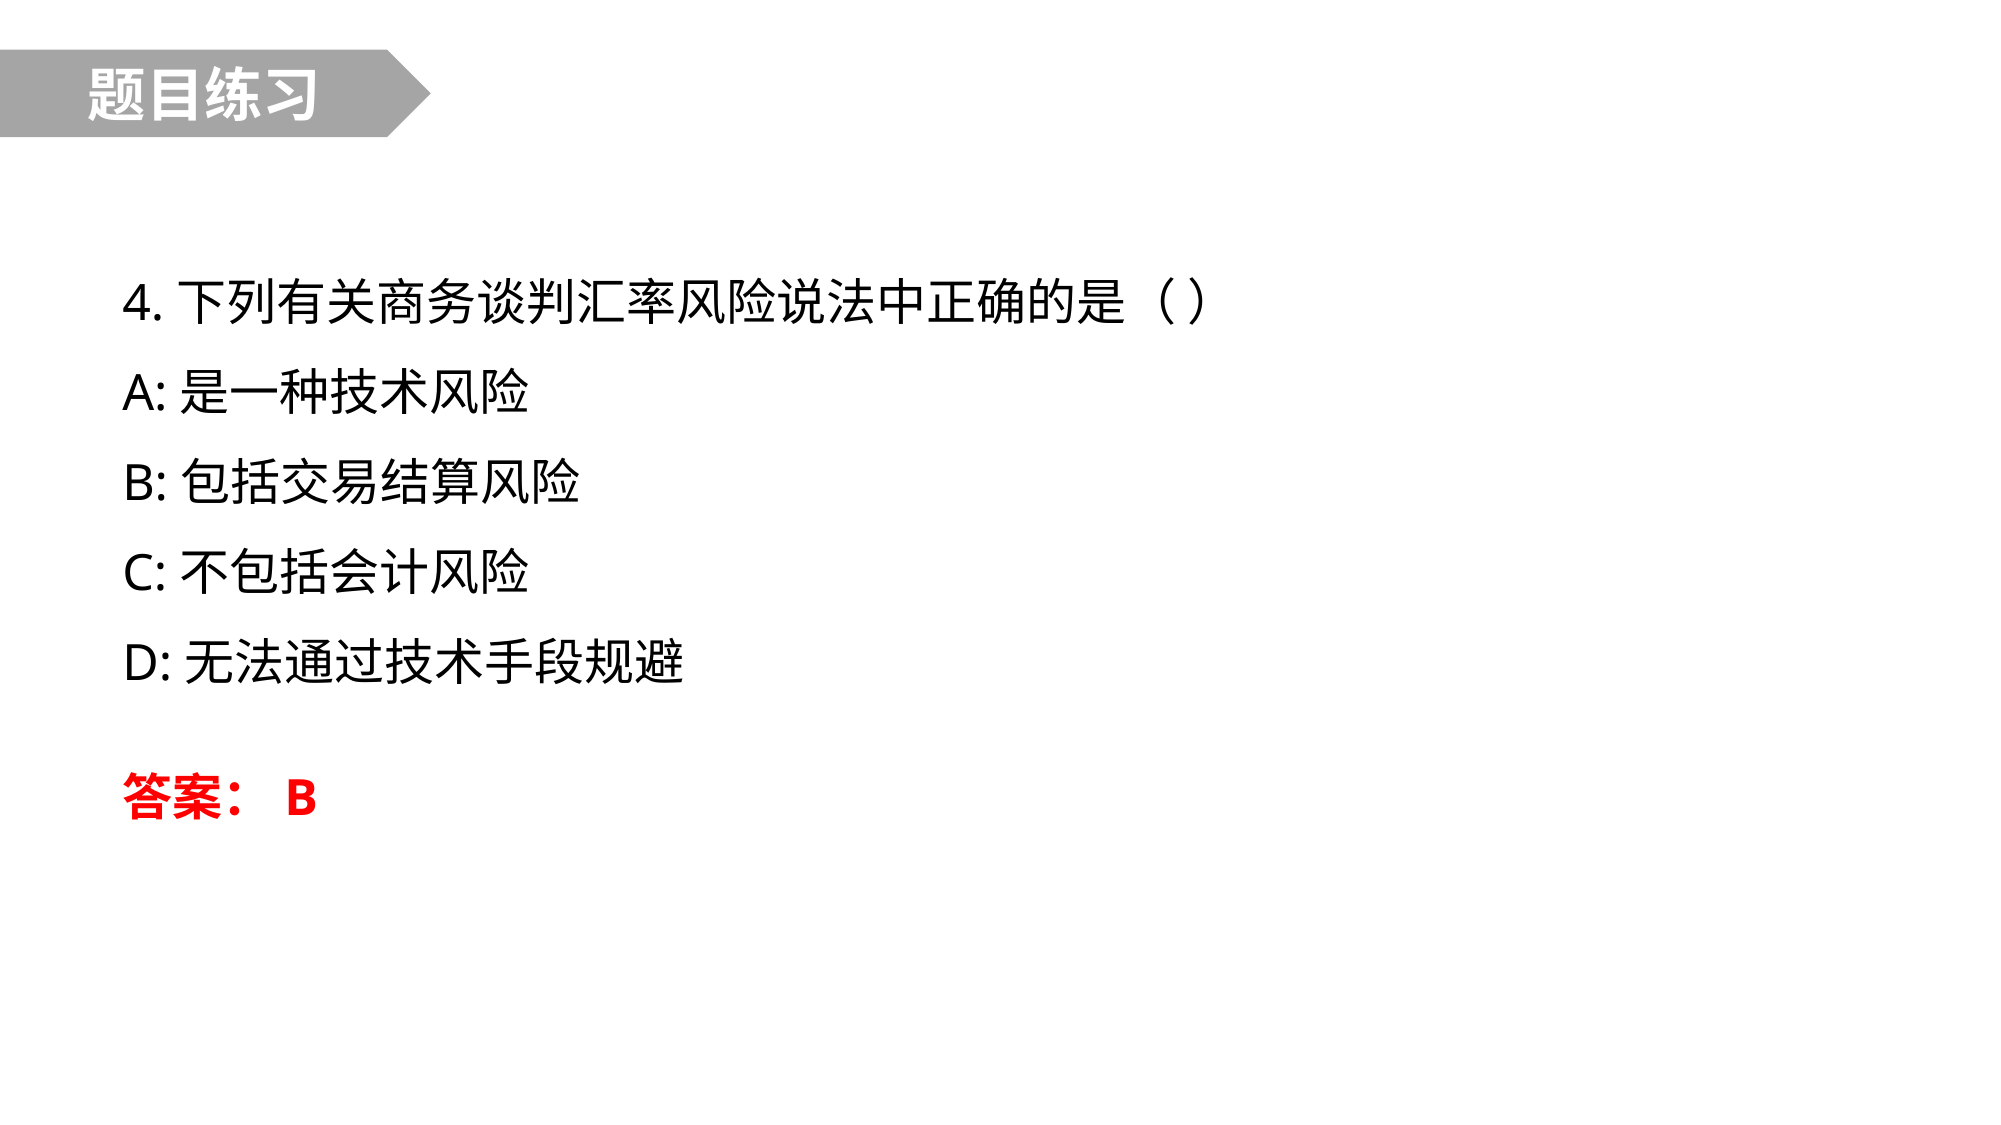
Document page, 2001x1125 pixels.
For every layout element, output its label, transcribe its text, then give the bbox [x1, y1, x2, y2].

text_box 题目练习 [0, 48, 433, 139]
text_box 4.下列有关商务谈判汇率风险说法中正确的是（ ） A:是一种技术风险 B:包括交易结算风险 C:不包括会计风险 D:无法通过技术手段规避 [107, 232, 1908, 698]
text_box 答案：B [107, 727, 1836, 833]
